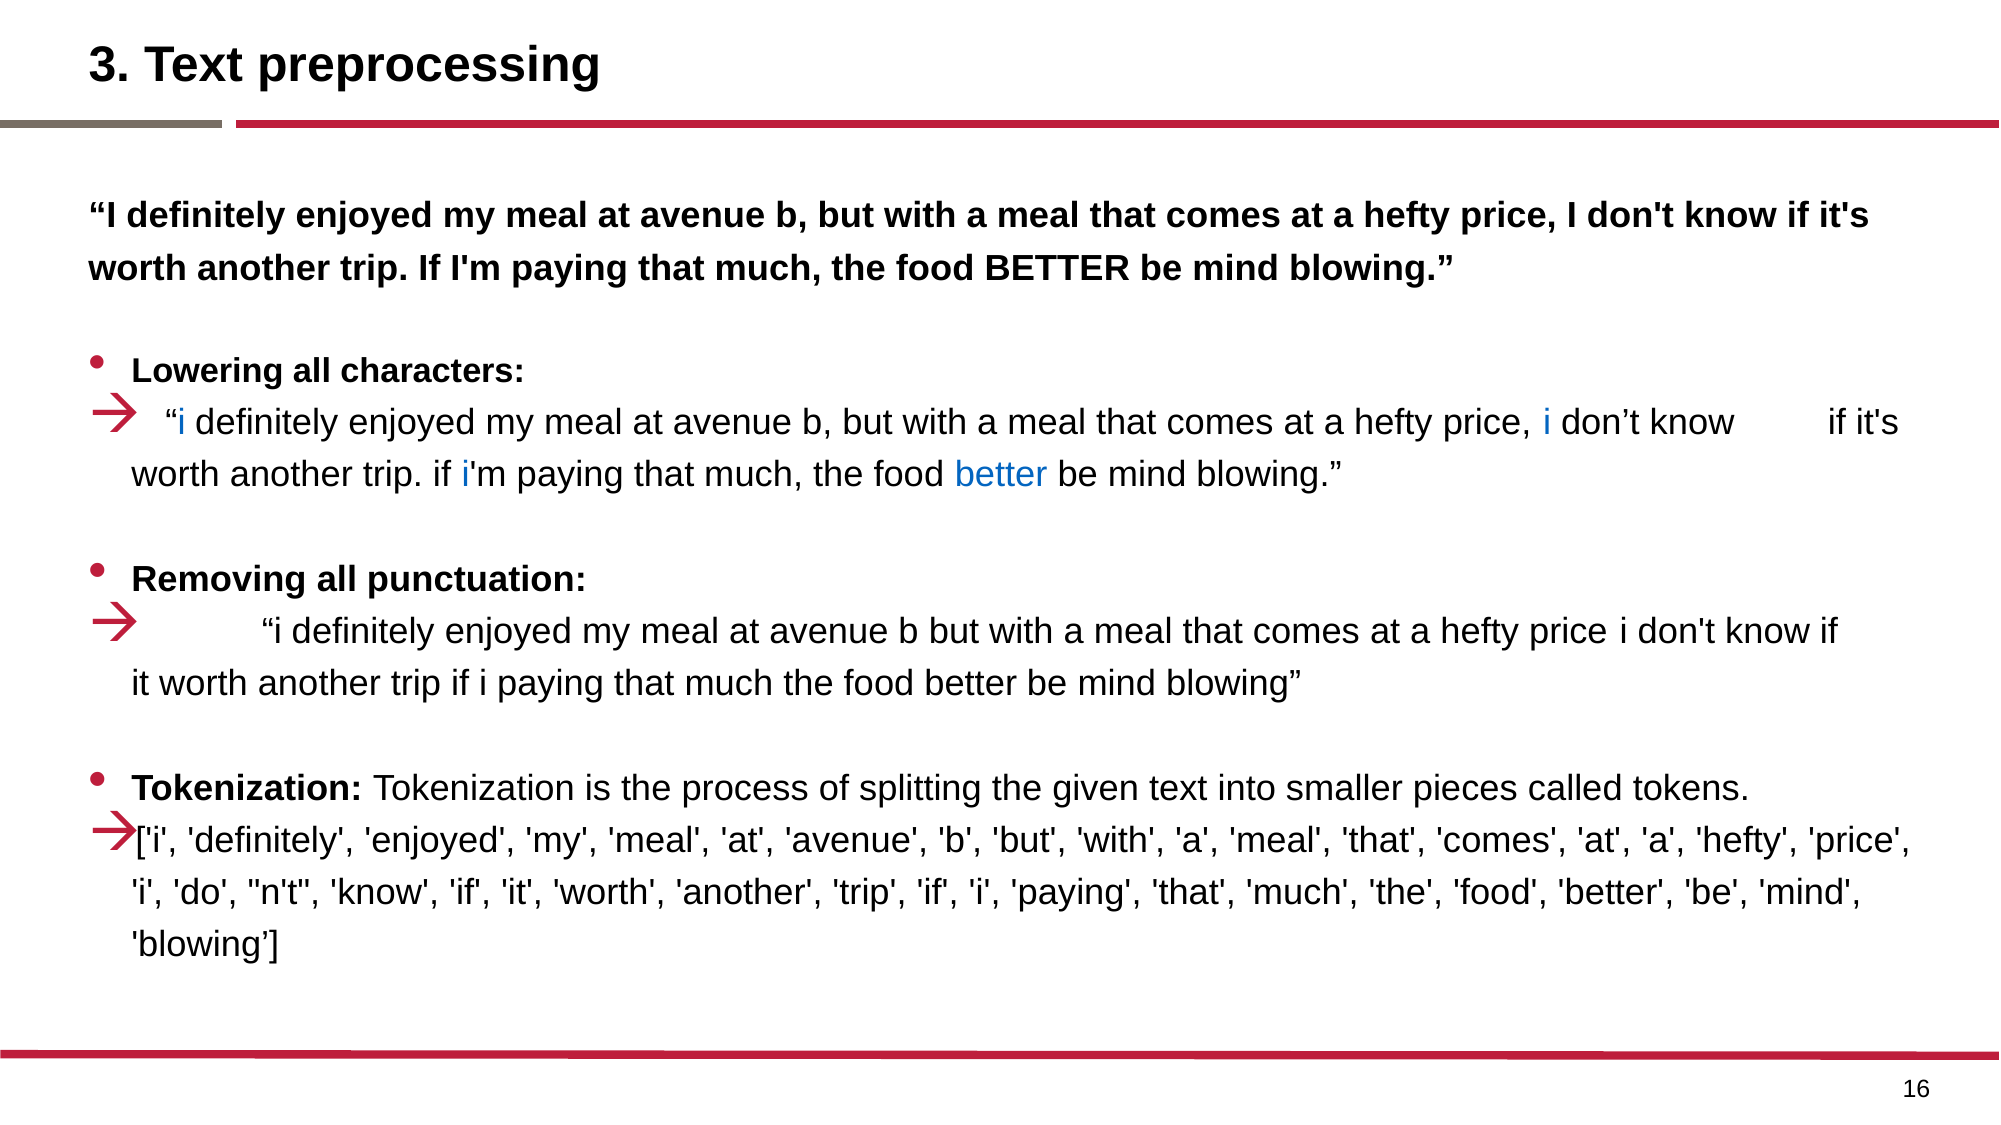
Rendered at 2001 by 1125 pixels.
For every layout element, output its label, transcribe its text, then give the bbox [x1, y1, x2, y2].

slide_number 16 [1885, 1066, 1948, 1109]
title 3. Text preprocessing [82, 19, 1925, 104]
list “I definitely enjoyed my meal at avenue b, but with a meal that comes at a hefty price, I don't know if it's worth another trip. If I'm paying that much, the food BETTER be mind blowing.” Lowering all characters: “i definitely enjoyed my meal at avenue b, but with a meal that comes at a hefty price, i don’t know if it's worth another trip. if i'm paying that much, the food better be mind blowing.” Removing all punctuation: “i definitely enjoyed my meal at avenue b but with a meal that comes at a hefty price i don't know if it worth another trip if i paying that much the food better be mind blowing” Tokenization: Tokenization is the process of splitting the given text into smaller pieces called tokens. ['i', 'definitely', 'enjoyed', 'my', 'meal', 'at', 'avenue', 'b', 'but', 'with', 'a', 'meal', 'that', 'comes', 'at', 'a', 'hefty', 'price', 'i', 'do', "n't", 'know', 'if', 'it', 'worth', 'another', 'trip', 'if', 'i', 'paying', 'that', 'much', 'the', 'food', 'better', 'be', 'mind', 'blowing’] [82, 177, 1924, 973]
